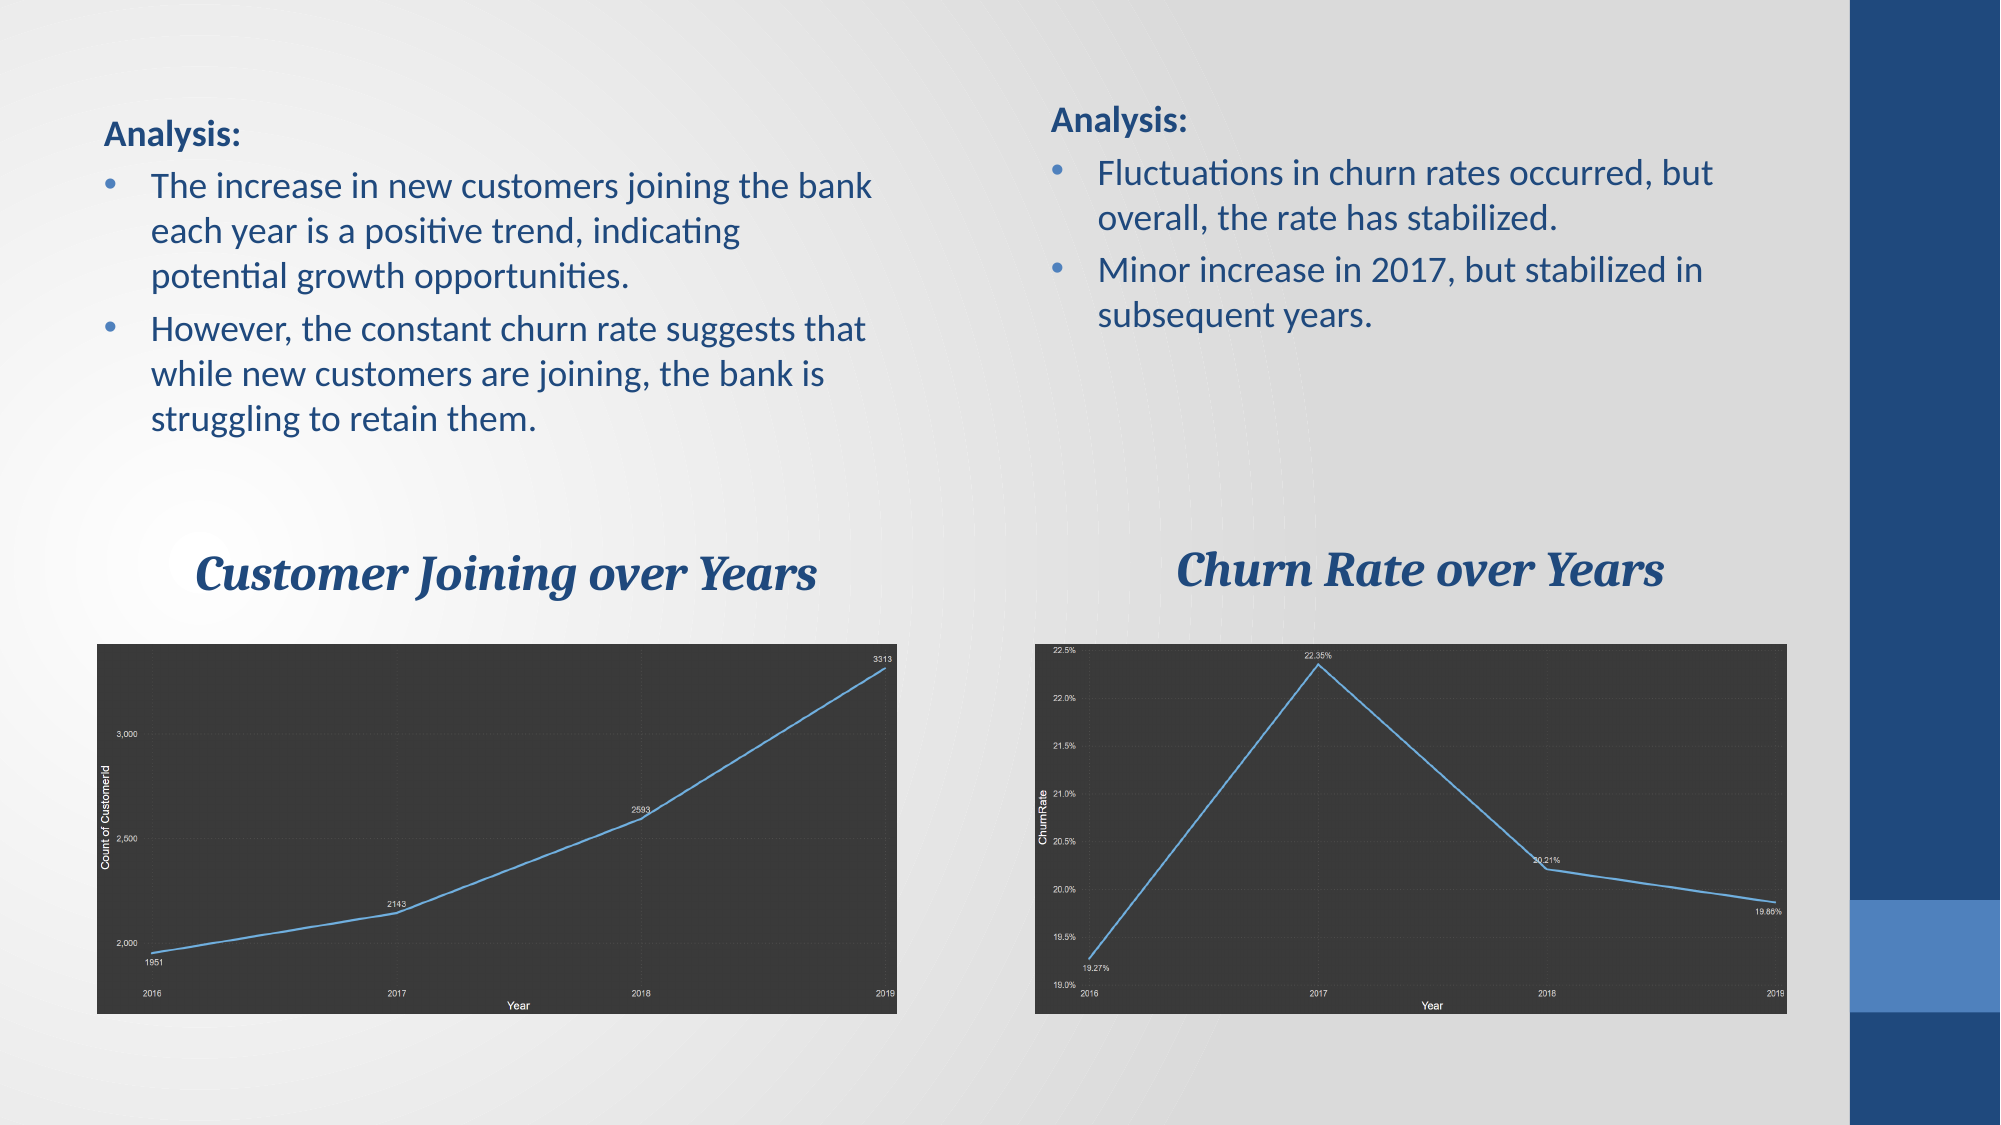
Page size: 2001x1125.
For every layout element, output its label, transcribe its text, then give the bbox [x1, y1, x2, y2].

list Analysis: Fluctuations in churn rates occurred, but overall, the rate has stabilized. Minor increase in 2017, but stabilized in subsequent years. [1035, 26, 1787, 343]
list Churn Rate over Years [1035, 536, 1787, 605]
picture [1035, 643, 1788, 1015]
list Analysis: The increase in new customers joining the bank each year is a positive trend, indicating potential growth opportunities. However, the constant churn rate suggests that while new customers are joining, the bank is struggling to retain them. [88, 50, 897, 505]
picture [96, 643, 898, 1015]
list Customer Joining over Years [97, 540, 897, 608]
